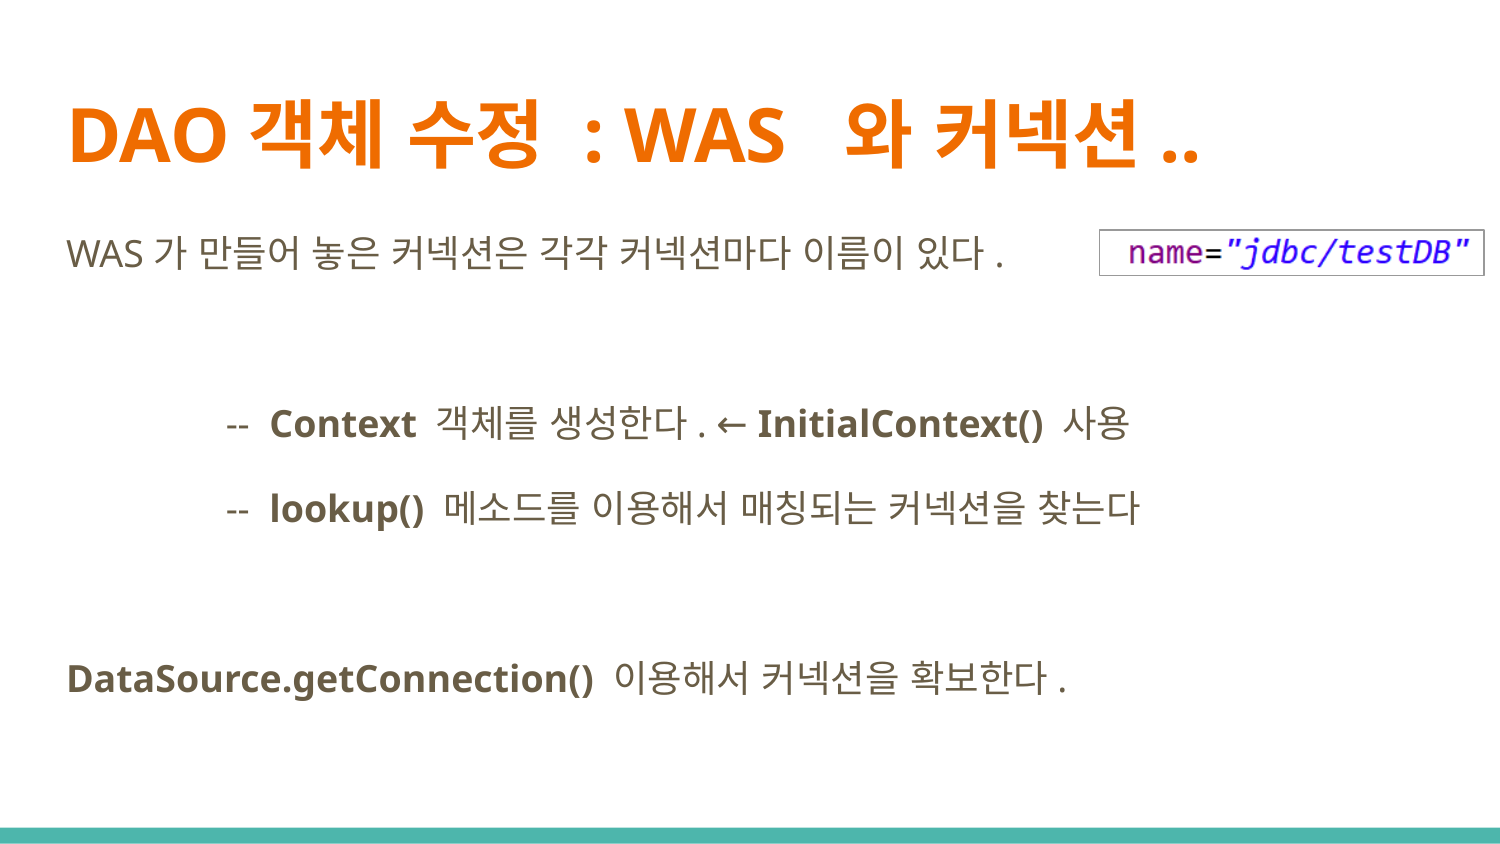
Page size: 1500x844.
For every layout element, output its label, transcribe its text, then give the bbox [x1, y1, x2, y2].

picture [1099, 230, 1484, 276]
list WAS가 만들어 놓은 커넥션은 각각 커넥션마다 이름이 있다. -- Context 객체를 생성한다. ← InitialContext() 사용 -- lookup() 메소드를 이용해서 매칭되는 커넥션을 찾는다 DataSource.getConnection() 이용해서 커넥션을 확보한다. [51, 207, 1449, 750]
title DAO객체 수정 : WAS 와 커넥션.. [51, 72, 1449, 189]
